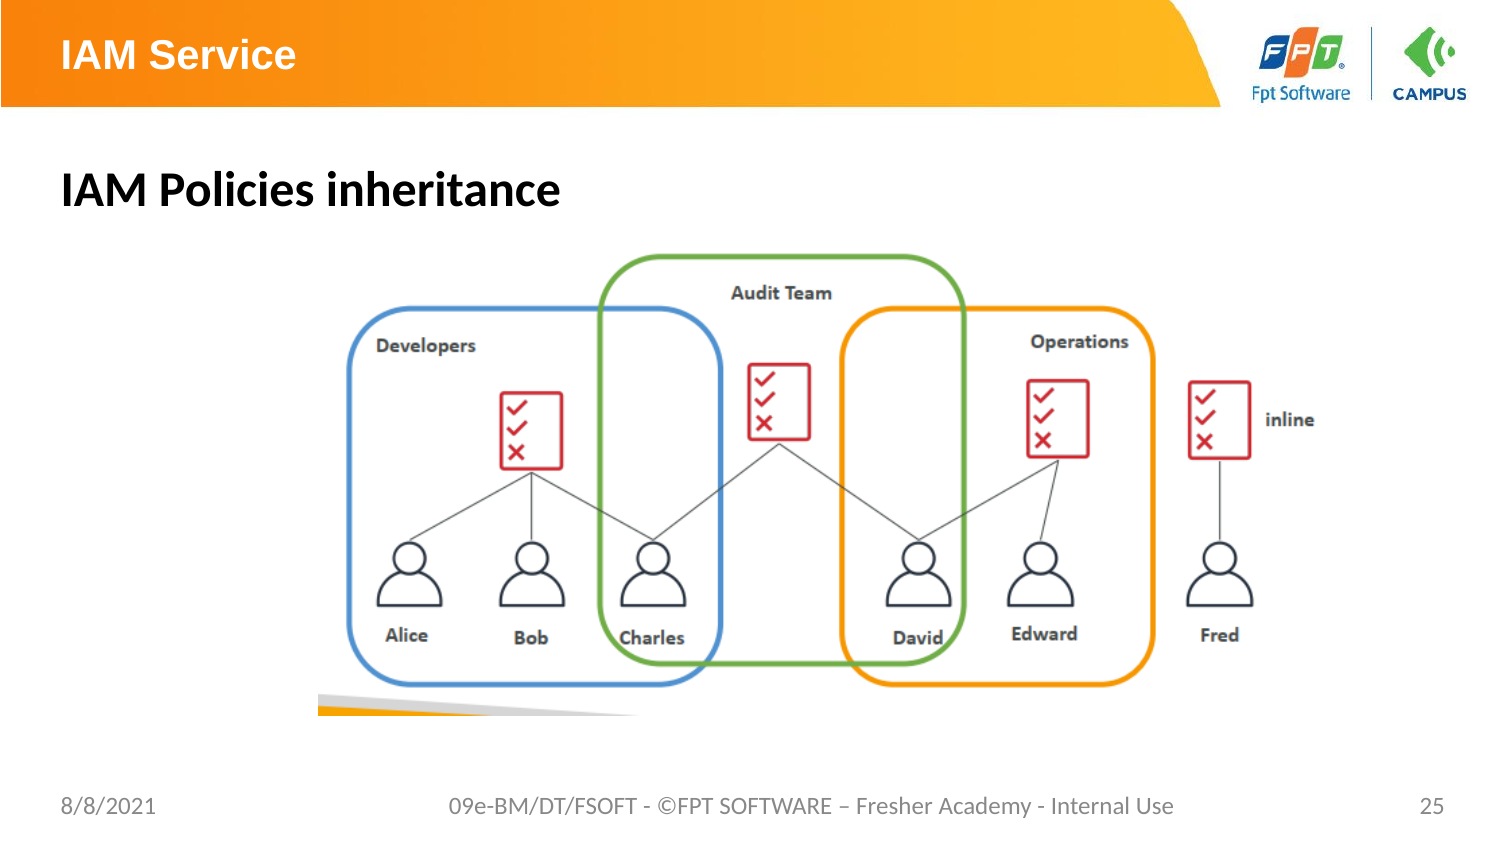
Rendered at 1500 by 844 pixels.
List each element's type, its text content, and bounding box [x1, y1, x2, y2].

text_box IAM Policies inheritance [45, 149, 650, 344]
title IAM Service [45, 0, 1176, 106]
slide_number 25 [1350, 782, 1461, 827]
picture [1, 0, 1499, 844]
footer 09e-BM/DT/FSOFT - ©FPT SOFTWARE – Fresher Academy - Internal Use [289, 782, 1335, 827]
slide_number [45, 782, 270, 827]
